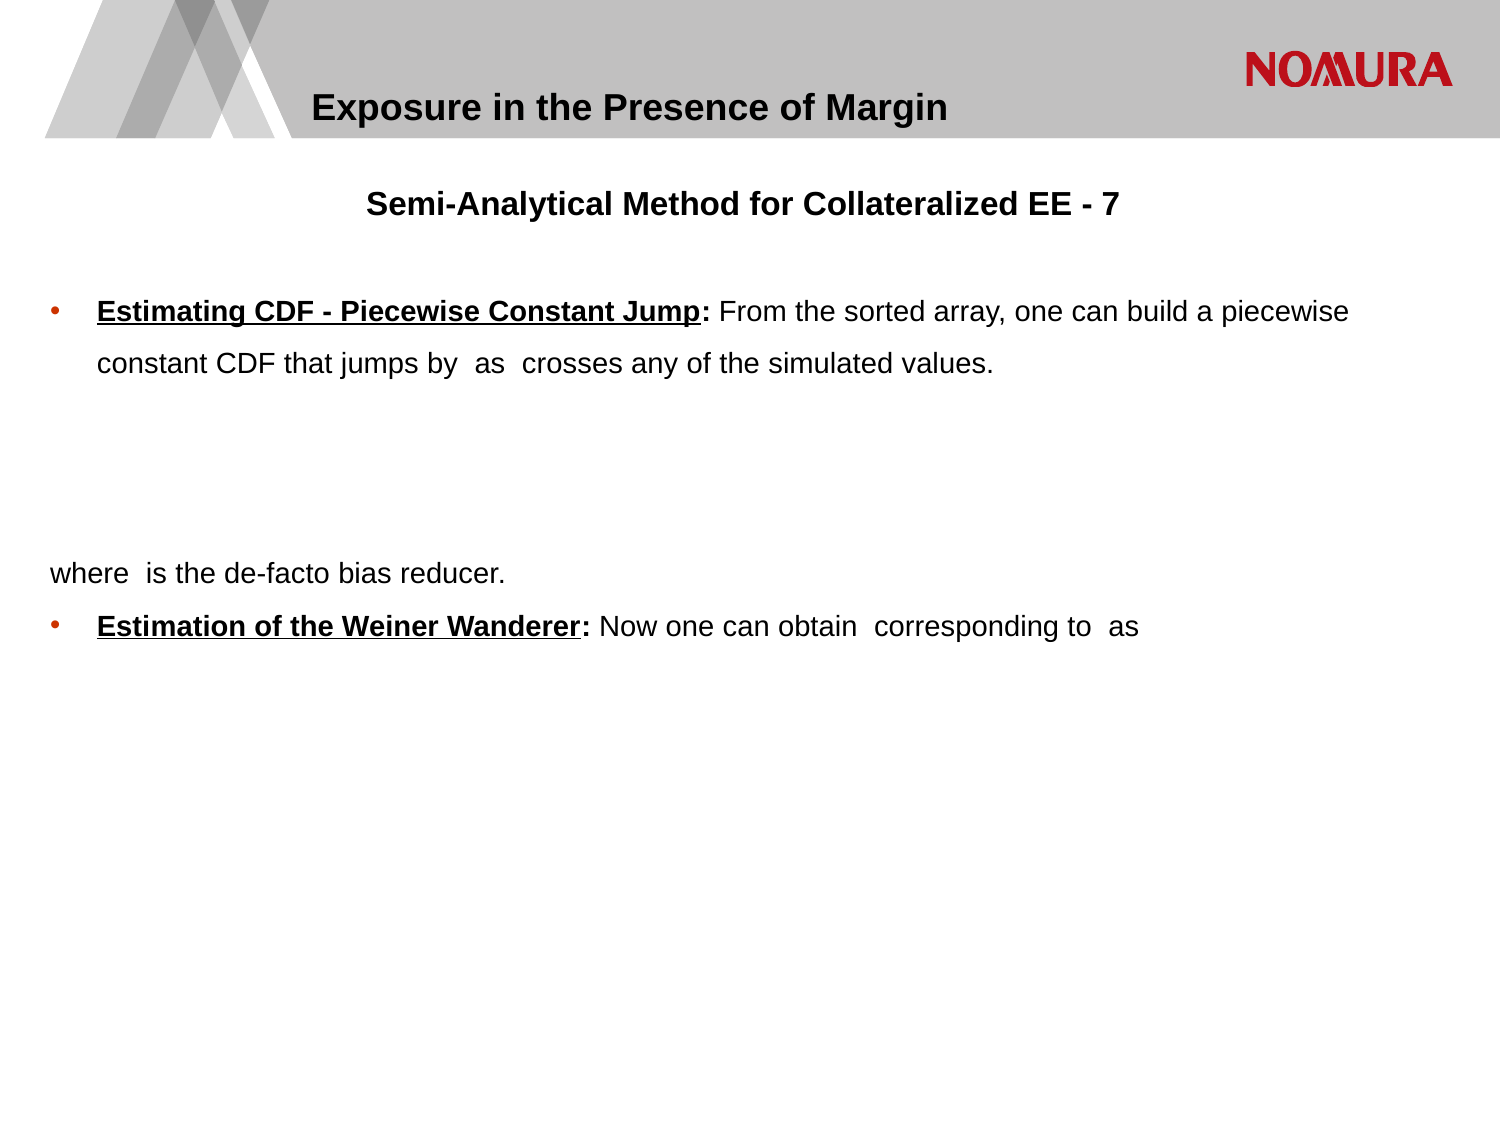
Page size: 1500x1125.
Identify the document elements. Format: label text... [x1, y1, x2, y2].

title Exposure in the Presence of Margin [311, 9, 1223, 128]
